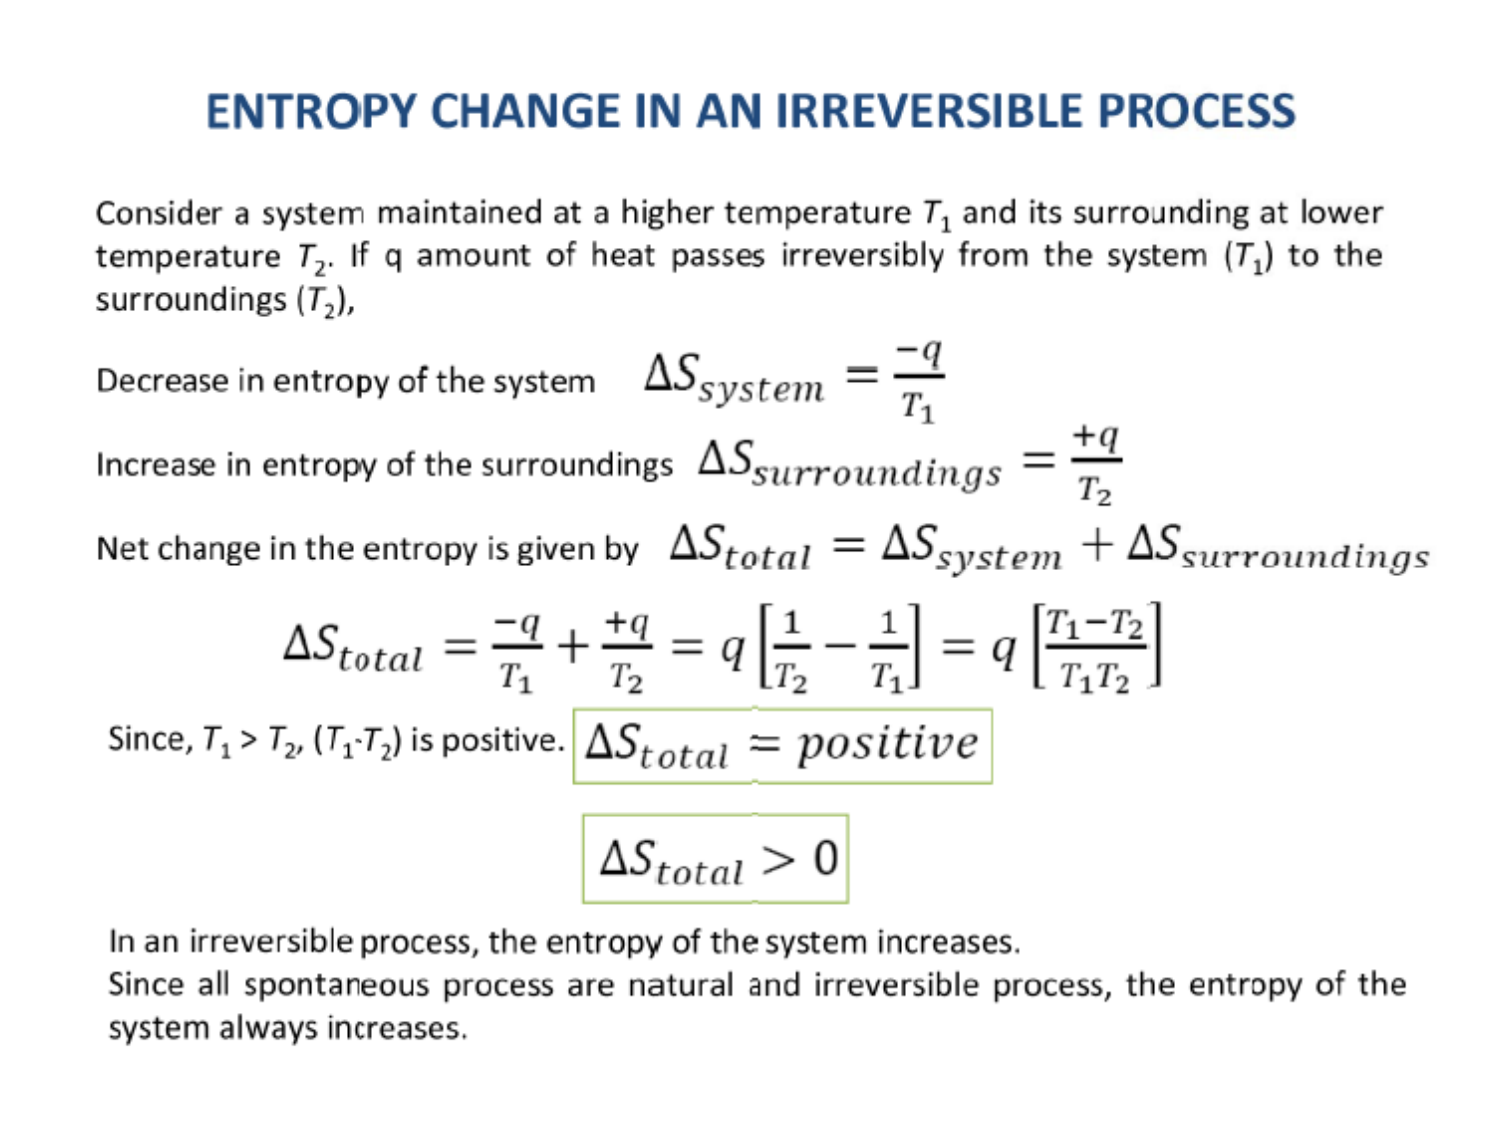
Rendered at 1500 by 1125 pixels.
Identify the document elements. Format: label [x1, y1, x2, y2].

picture [65, 58, 1451, 1079]
